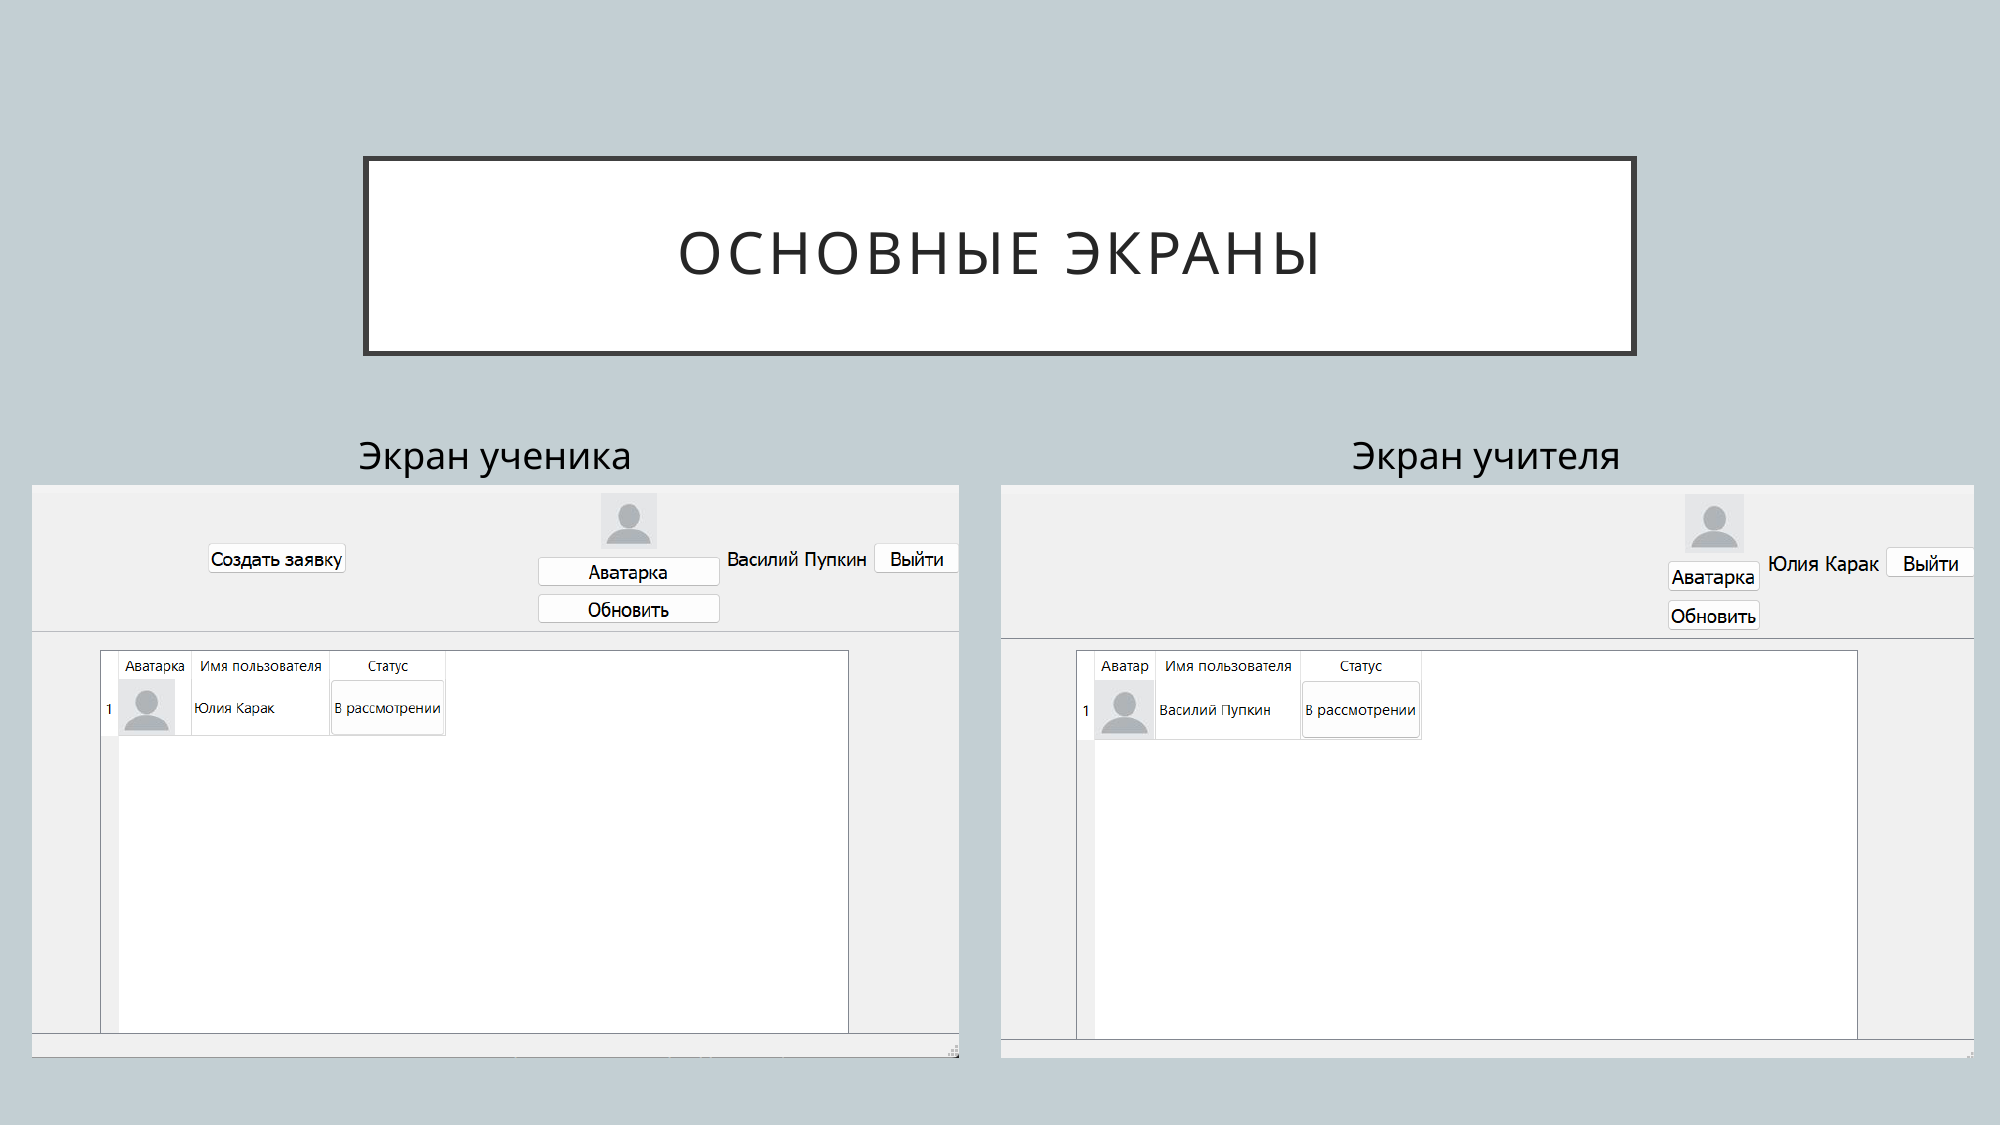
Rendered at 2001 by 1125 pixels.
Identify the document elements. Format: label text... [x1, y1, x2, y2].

title Основные экраны [363, 156, 1637, 356]
text_box Экран учителя [1337, 424, 1637, 485]
text_box Экран ученика [344, 424, 648, 485]
picture [1001, 485, 1974, 1059]
picture [32, 485, 959, 1059]
